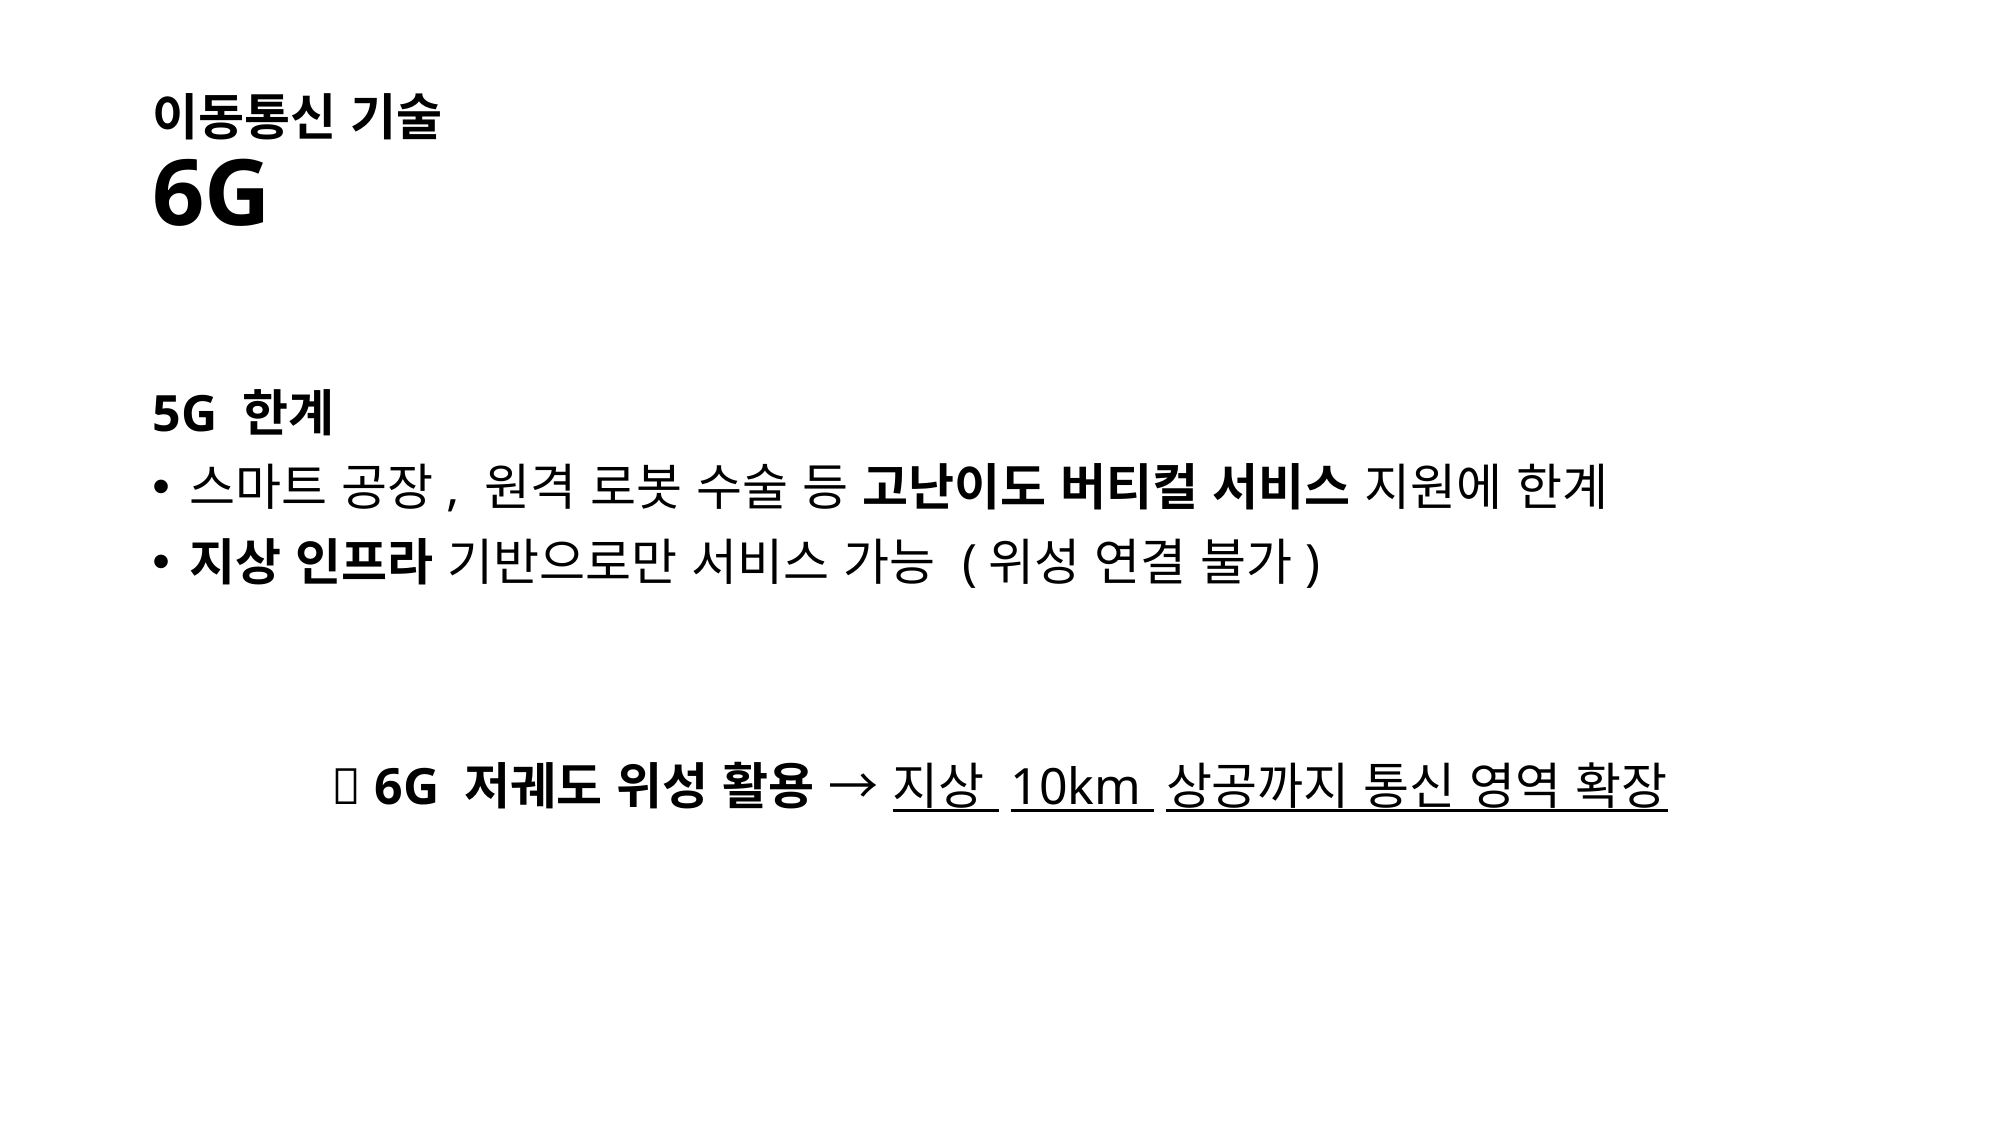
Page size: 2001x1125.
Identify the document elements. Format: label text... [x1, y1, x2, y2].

title 이동통신 기술 6G [137, 59, 1863, 278]
list 5G 한계 스마트 공장, 원격 로봇 수술 등 고난이도 버티컬 서비스 지원에 한계 지상 인프라 기반으로만 서비스 가능 (위성 연결 불가)  6G 저궤도 위성 활용 → 지상 10km 상공까지 통신 영역 확장 [137, 299, 1863, 1014]
